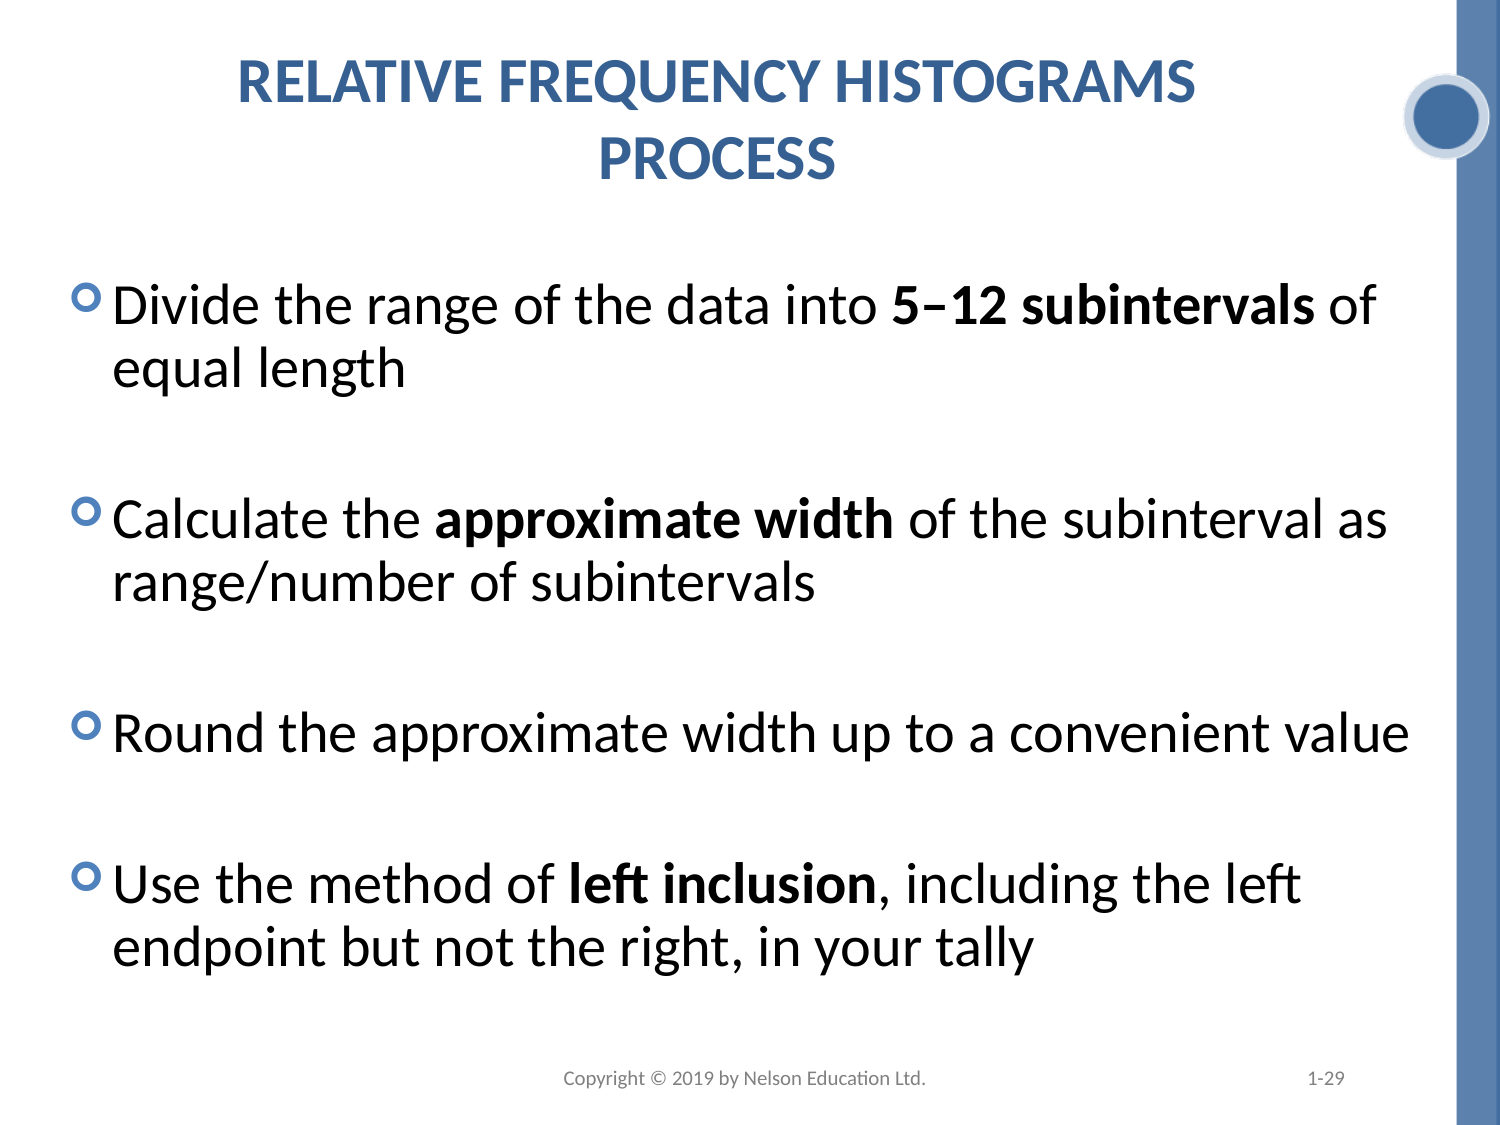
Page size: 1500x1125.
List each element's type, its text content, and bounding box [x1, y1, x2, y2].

slide_number 1-29 [1009, 1046, 1360, 1107]
title Relative Frequency Histograms Process [75, 30, 1360, 201]
list Divide the range of the data into 5–12 subintervals of equal length Calculate the approximate width of the subinterval as range/number of subintervals Round the approximate width up to a convenient value Use the method of left inclusion, including the left endpoint but not the right, in your tally [53, 267, 1436, 1032]
footer Copyright © 2019 by Nelson Education Ltd. [512, 1046, 988, 1107]
